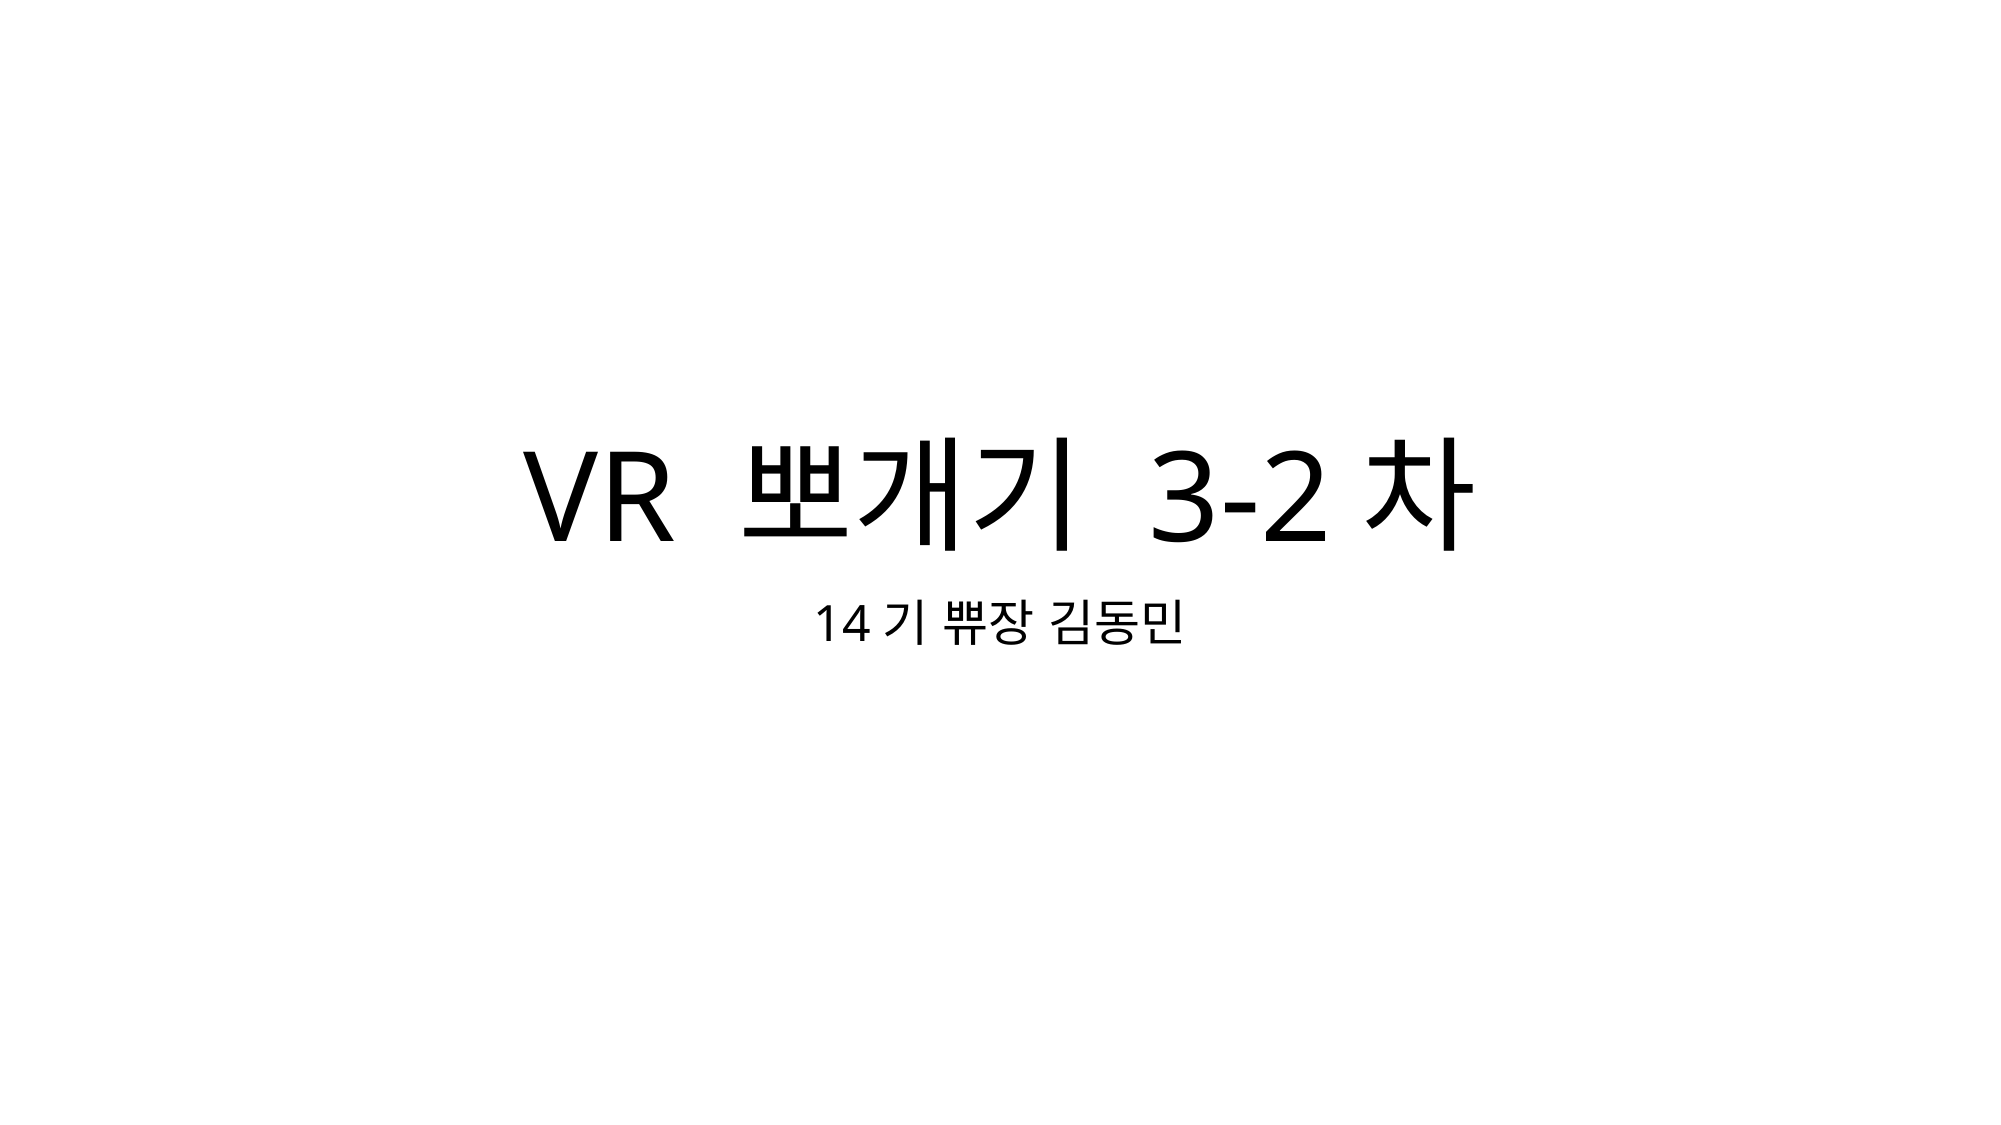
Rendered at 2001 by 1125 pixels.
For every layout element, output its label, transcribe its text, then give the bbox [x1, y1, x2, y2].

title VR 뽀개기 3-2차 [249, 184, 1750, 576]
subtitle 14기 쀼장 김동민 [249, 590, 1750, 863]
